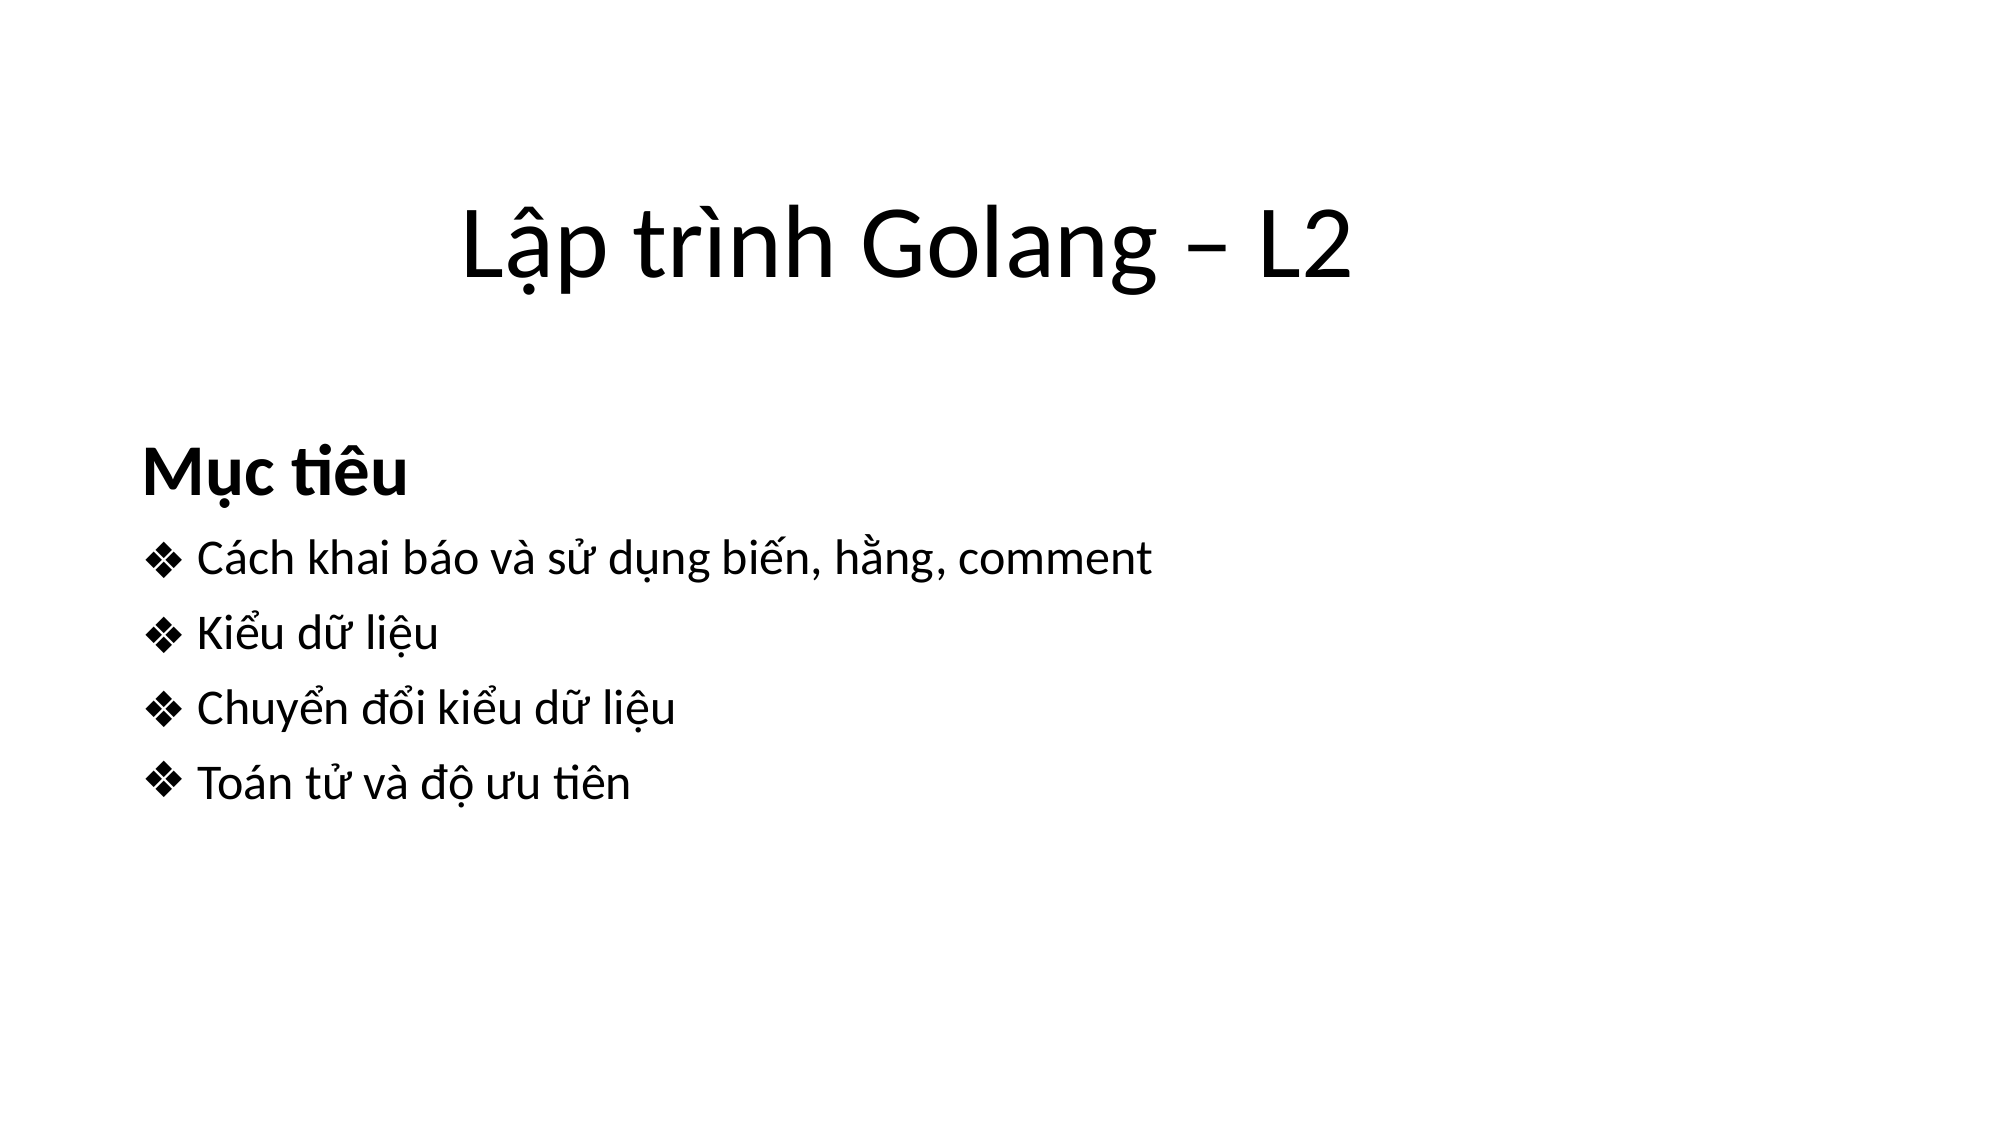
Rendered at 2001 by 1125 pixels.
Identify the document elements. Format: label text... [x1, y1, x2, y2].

subtitle Mục tiêu Cách khai báo và sử dụng biến, hằng, comment Kiểu dữ liệu Chuyển đổi kiểu dữ liệu Toán tử và độ ưu tiên [126, 424, 1750, 1046]
title Lập trình Golang – L2 [157, 110, 1658, 308]
